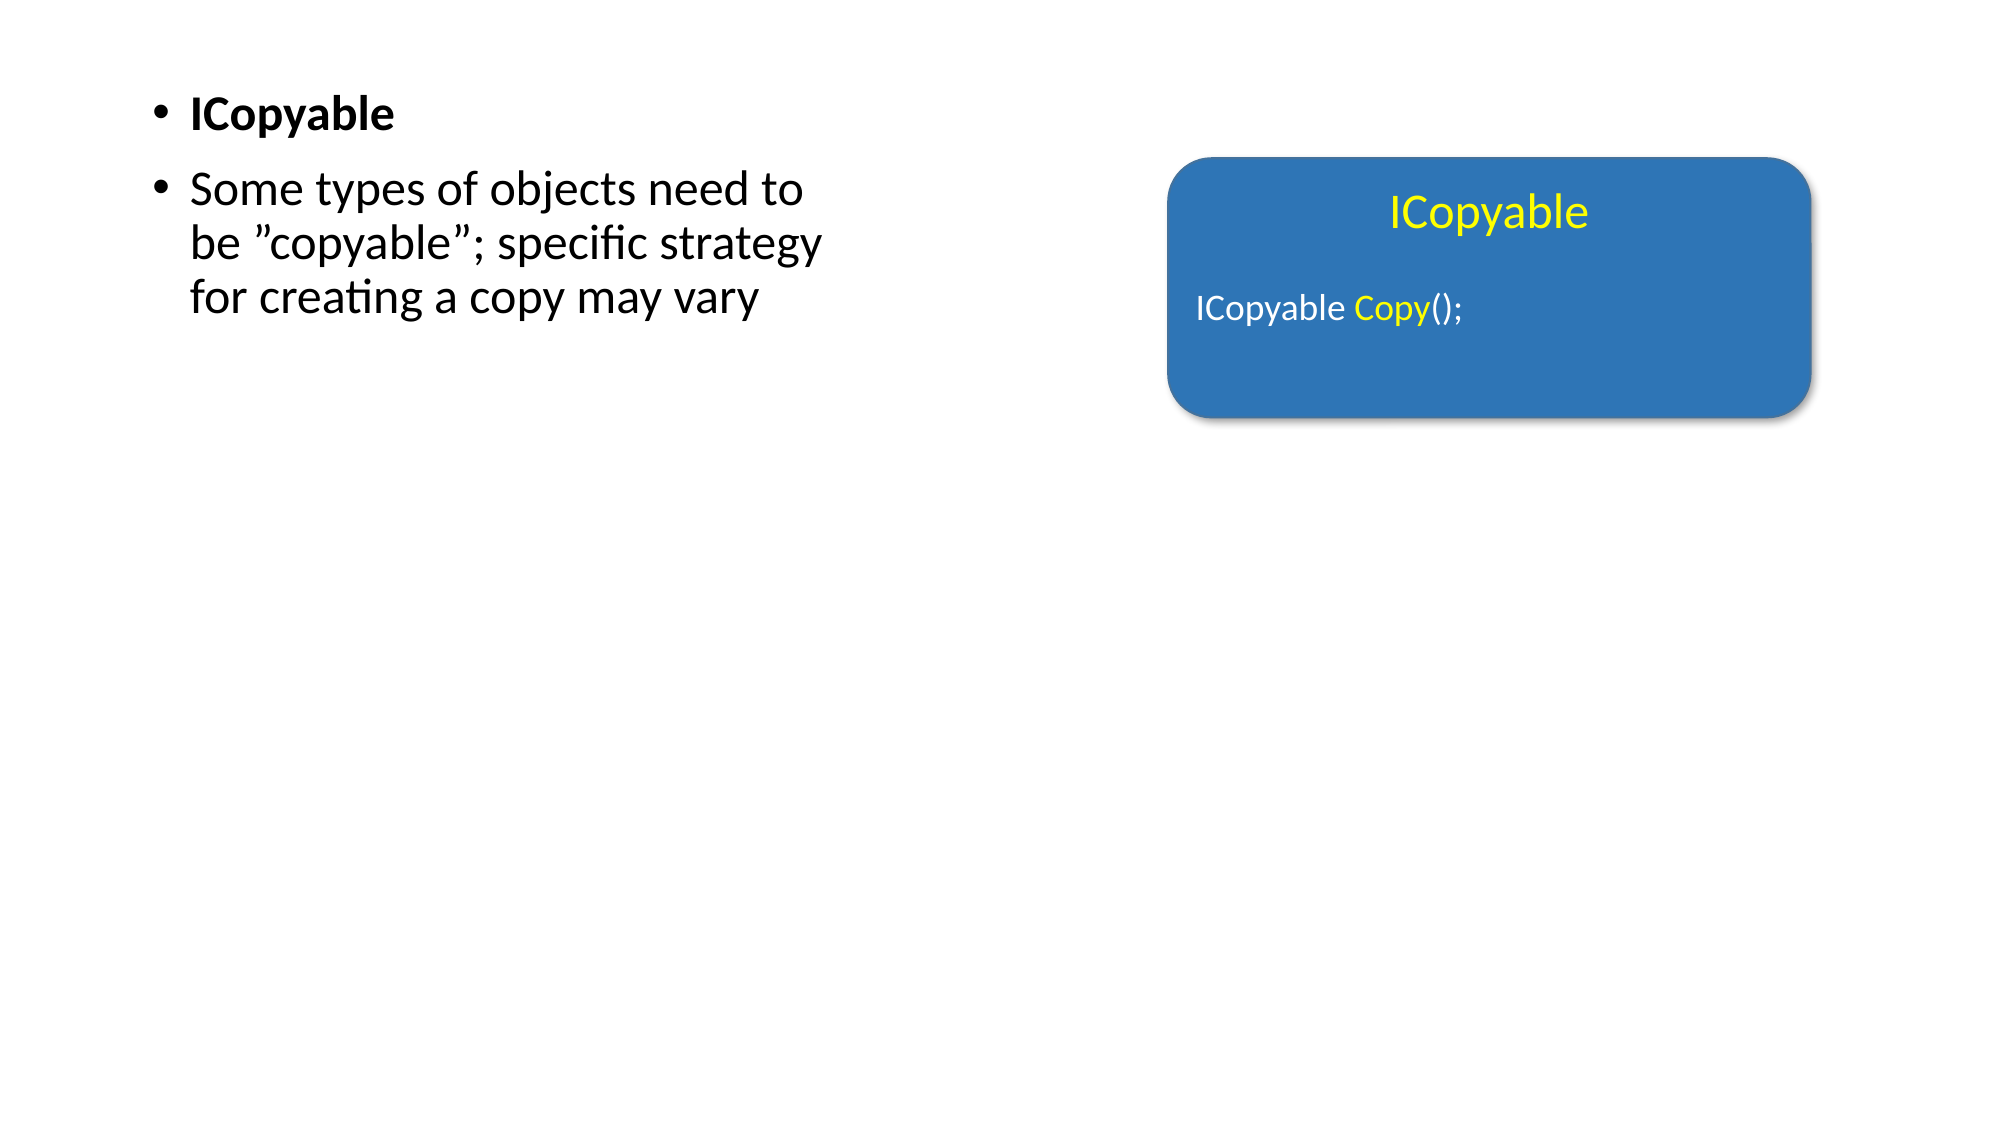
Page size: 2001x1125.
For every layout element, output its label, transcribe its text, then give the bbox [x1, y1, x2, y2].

text_box ICopyable ICopyable Copy(); [1167, 157, 1812, 419]
list ICopyable Some types of objects need to be ”copyable”; specific strategy for creating a copy may vary [137, 79, 862, 1087]
